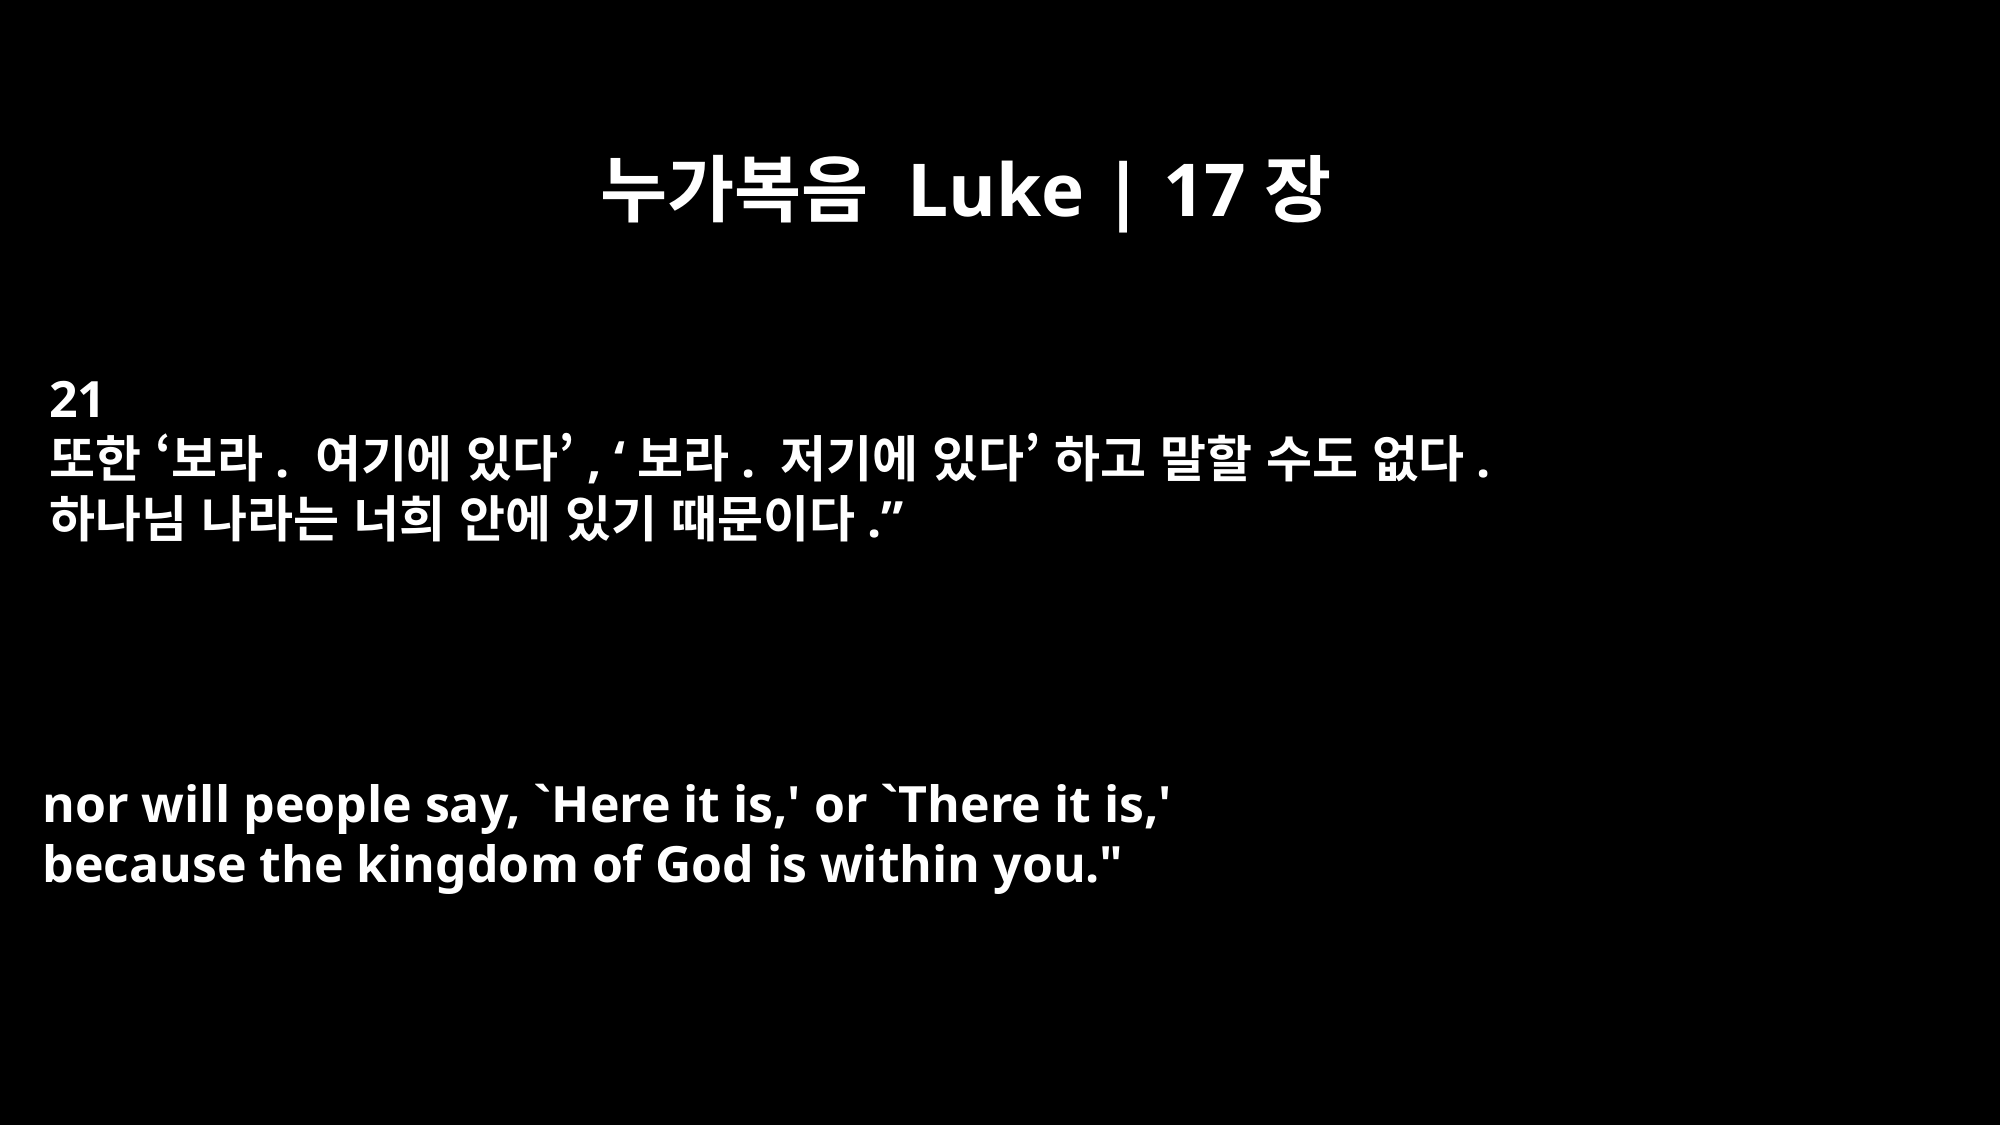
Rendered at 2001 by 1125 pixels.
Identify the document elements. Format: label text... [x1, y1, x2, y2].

text_box nor will people say, `Here it is,' or `There it is,' because the kingdom of God is within you." [27, 764, 1200, 900]
text_box 21 또한 ‘보라. 여기에 있다’, ‘보라. 저기에 있다’ 하고 말할 수도 없다. 하나님 나라는 너희 안에 있기 때문이다.” [34, 359, 1519, 555]
text_box 누가복음 Luke | 17장 [585, 136, 1347, 239]
